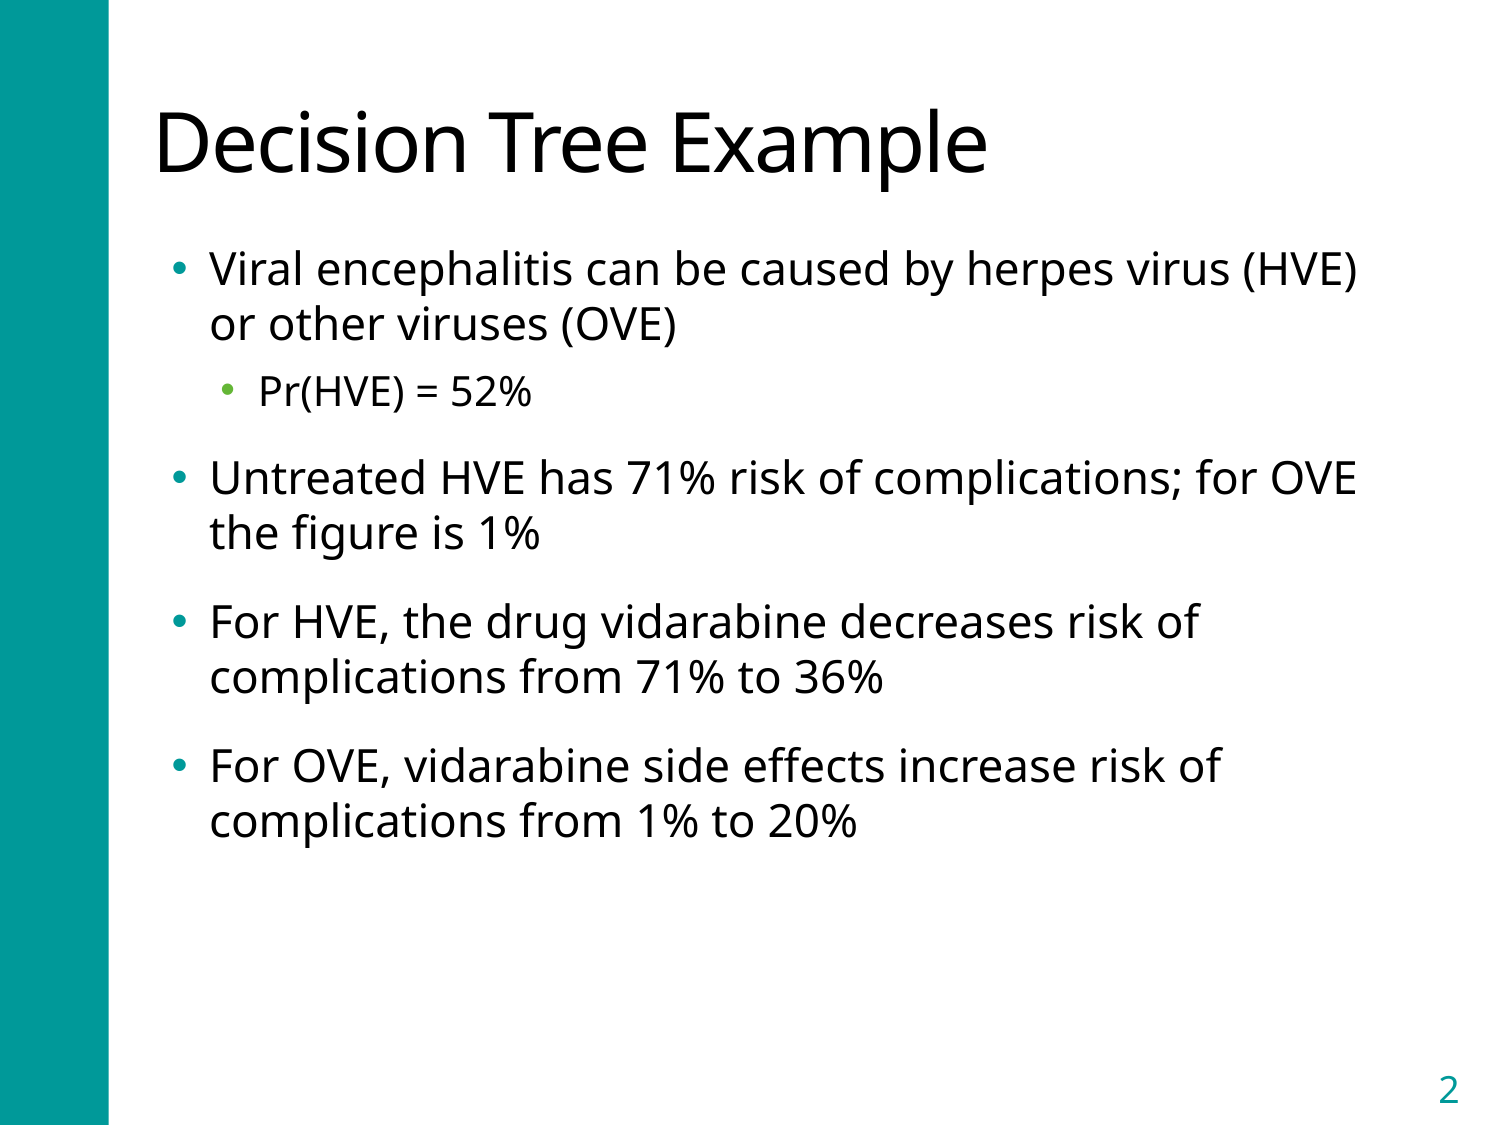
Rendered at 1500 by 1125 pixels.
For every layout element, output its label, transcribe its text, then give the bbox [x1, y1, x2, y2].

slide_number 2 [1402, 1057, 1496, 1125]
list Viral encephalitis can be caused by herpes virus (HVE) or other viruses (OVE) Pr(HVE) = 52% Untreated HVE has 71% risk of complications; for OVE the figure is 1% For HVE, the drug vidarabine decreases risk of complications from 71% to 36% For OVE, vidarabine side effects increase risk of complications from 1% to 20% [137, 232, 1388, 1050]
title Decision Tree Example [137, 45, 1388, 232]
